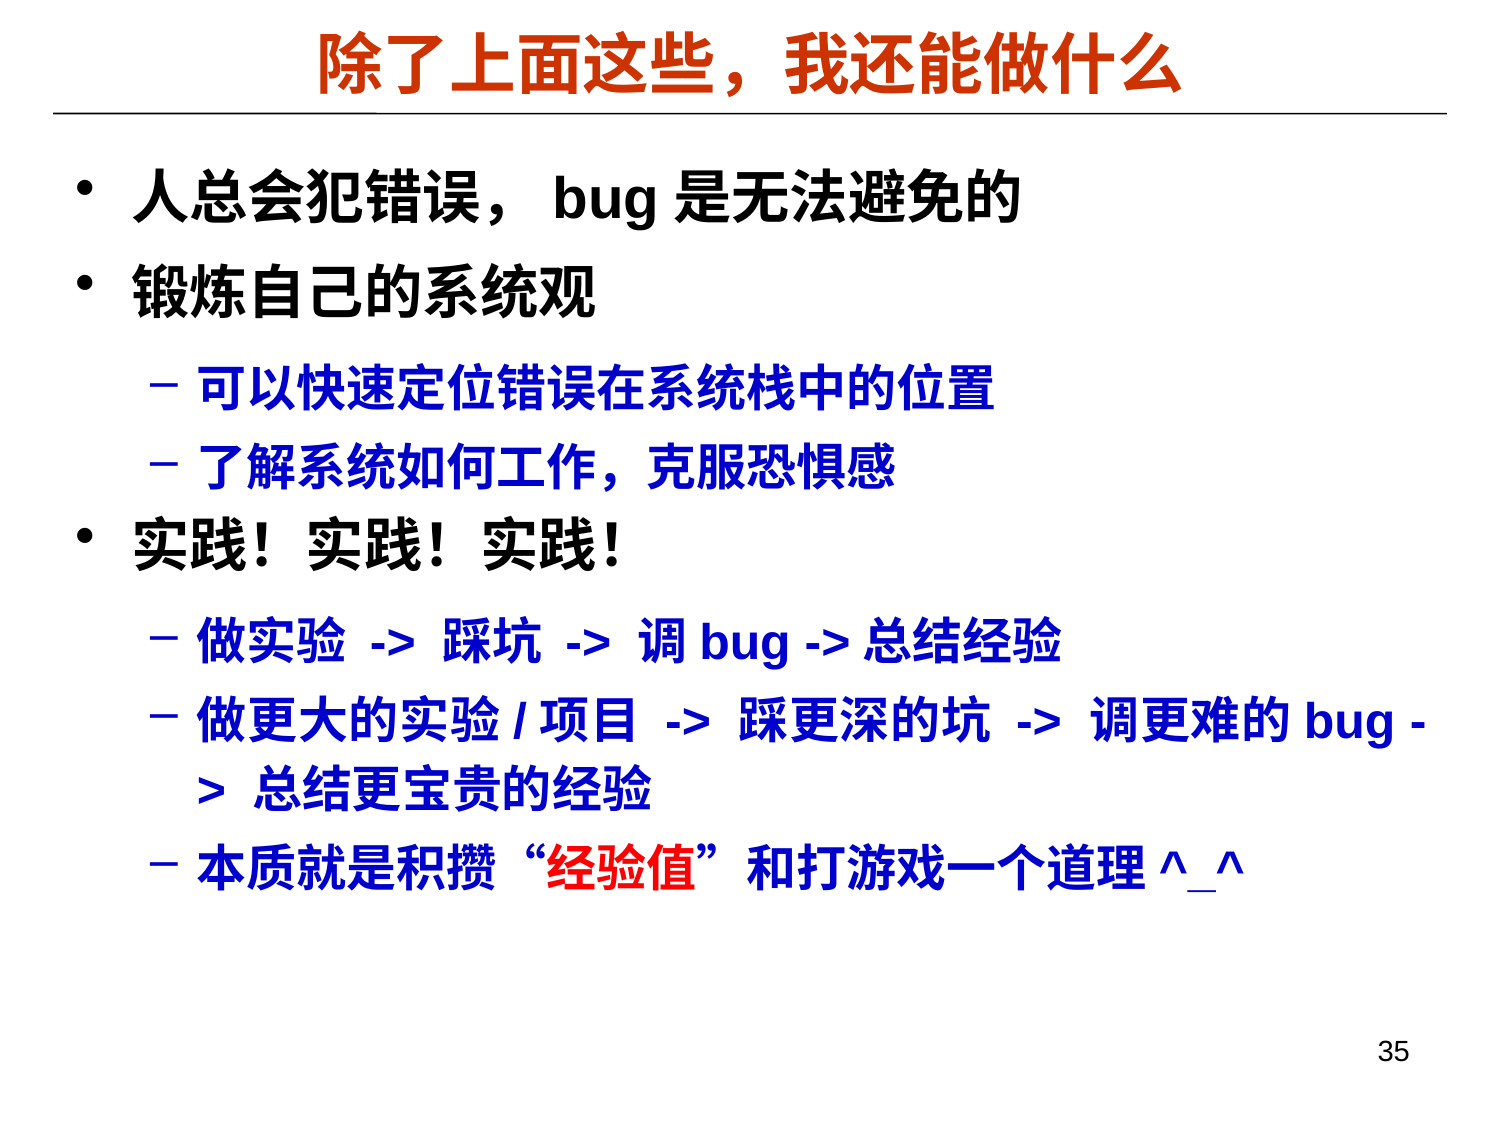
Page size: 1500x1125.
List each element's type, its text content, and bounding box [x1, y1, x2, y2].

title 除了上面这些，我还能做什么 [74, 15, 1426, 109]
list 人总会犯错误，bug是无法避免的 锻炼自己的系统观 可以快速定位错误在系统栈中的位置 了解系统如何工作，克服恐惧感 实践！实践！实践！ 做实验 -> 踩坑 -> 调bug ->总结经验 做更大的实验/项目 -> 踩更深的坑 -> 调更难的bug -> 总结更宝贵的经验 本质就是积攒“经验值”和打游戏一个道理^_^ [59, 152, 1443, 1009]
slide_number 35 [1074, 1024, 1426, 1103]
